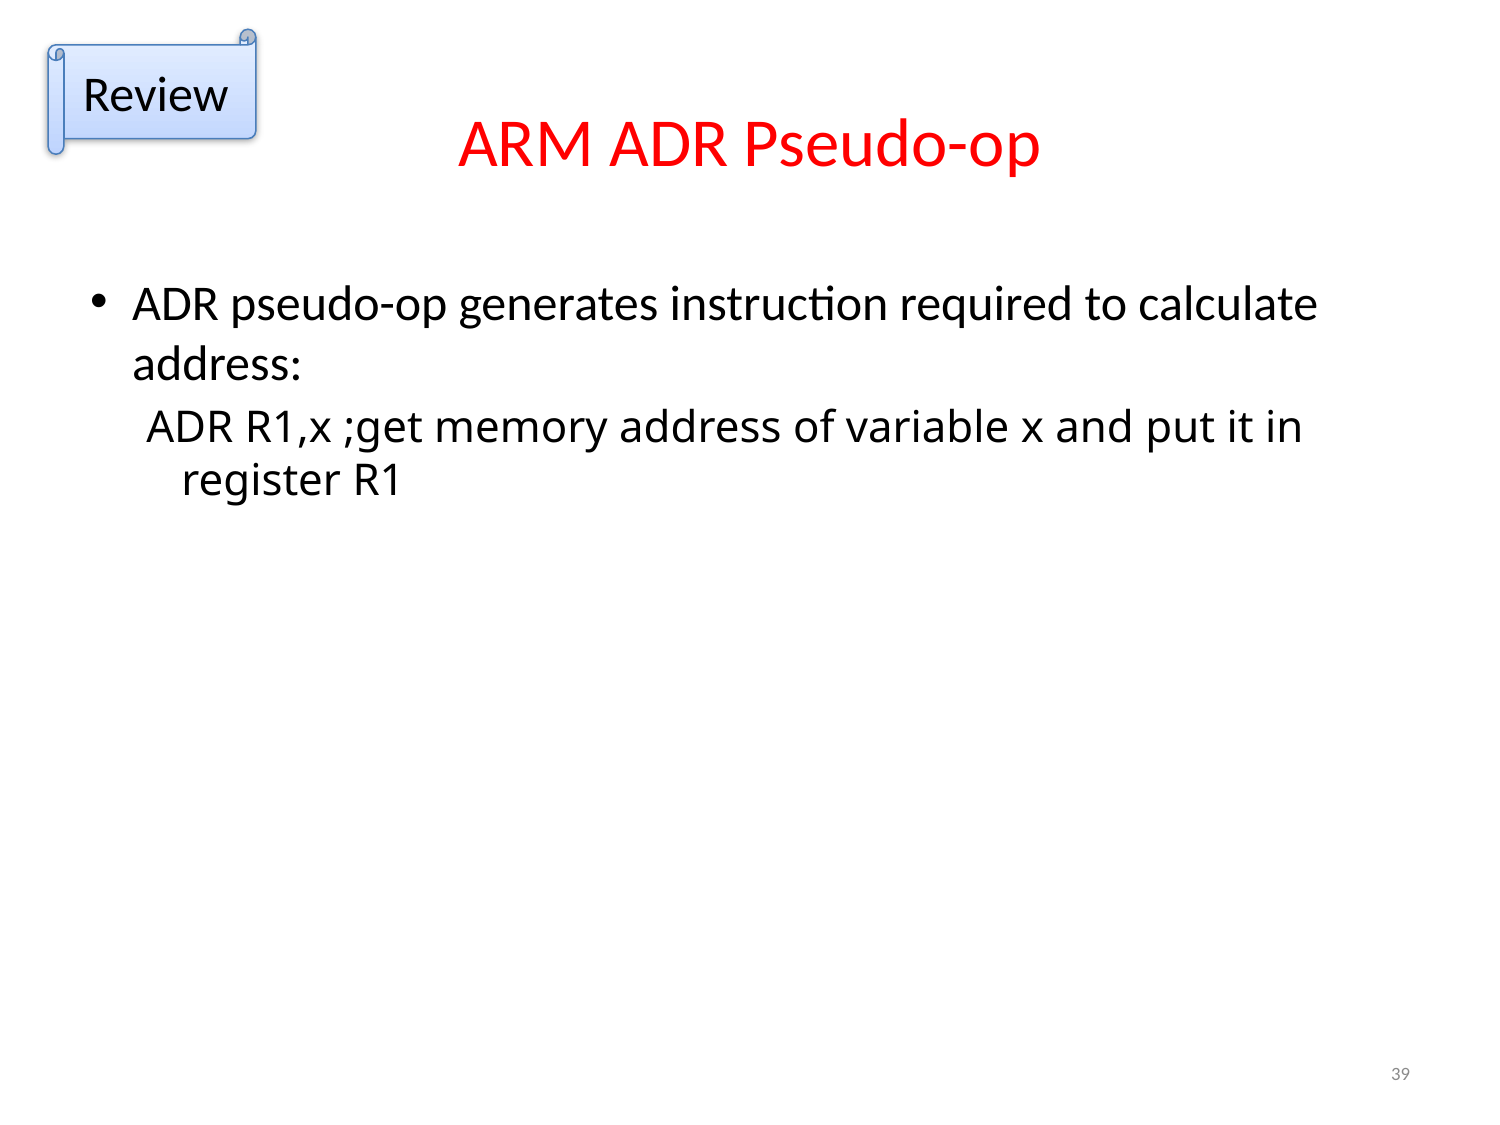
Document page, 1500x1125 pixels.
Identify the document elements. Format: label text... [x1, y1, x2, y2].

title ARM ADR Pseudo-op [75, 45, 1425, 233]
text_box Review [48, 29, 256, 155]
list ADR pseudo-op generates instruction required to calculate address: ADR R1,x ;get memory address of variable x and put it in register R1 [75, 262, 1425, 1005]
slide_number 39 [1074, 1042, 1425, 1103]
